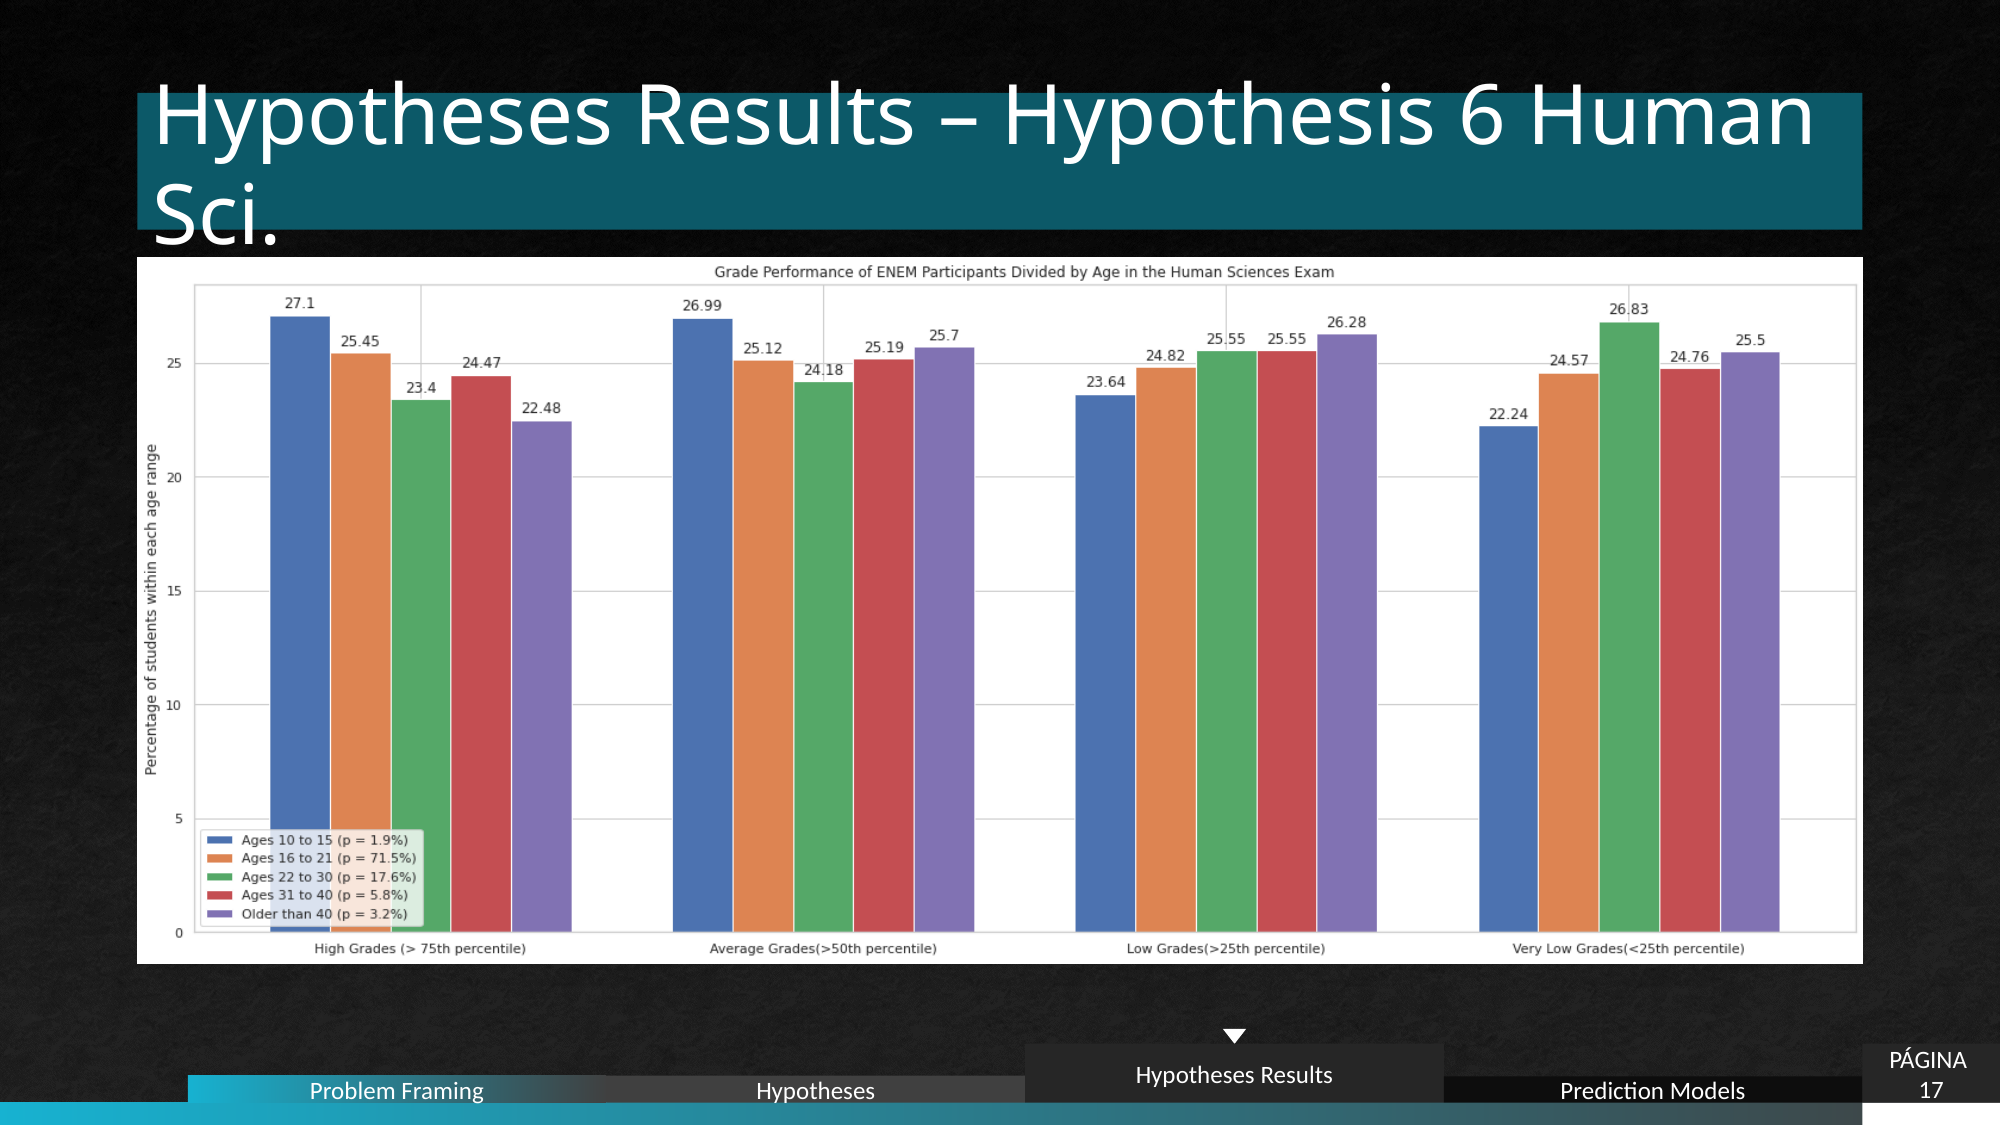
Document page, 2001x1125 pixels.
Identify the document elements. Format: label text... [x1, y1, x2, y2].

slide_number PÁGINA 17 [1862, 1043, 2000, 1103]
title Hypotheses Results – Hypothesis 6 Human Sci. [137, 92, 1863, 230]
text_box Hypotheses [606, 1075, 1024, 1104]
text_box Problem Framing [187, 1075, 606, 1104]
text_box Hypotheses Results [1024, 1042, 1445, 1104]
picture [0, 0, 2000, 1103]
text_box [1220, 1027, 1249, 1042]
text_box Prediction Models [1443, 1075, 1863, 1104]
